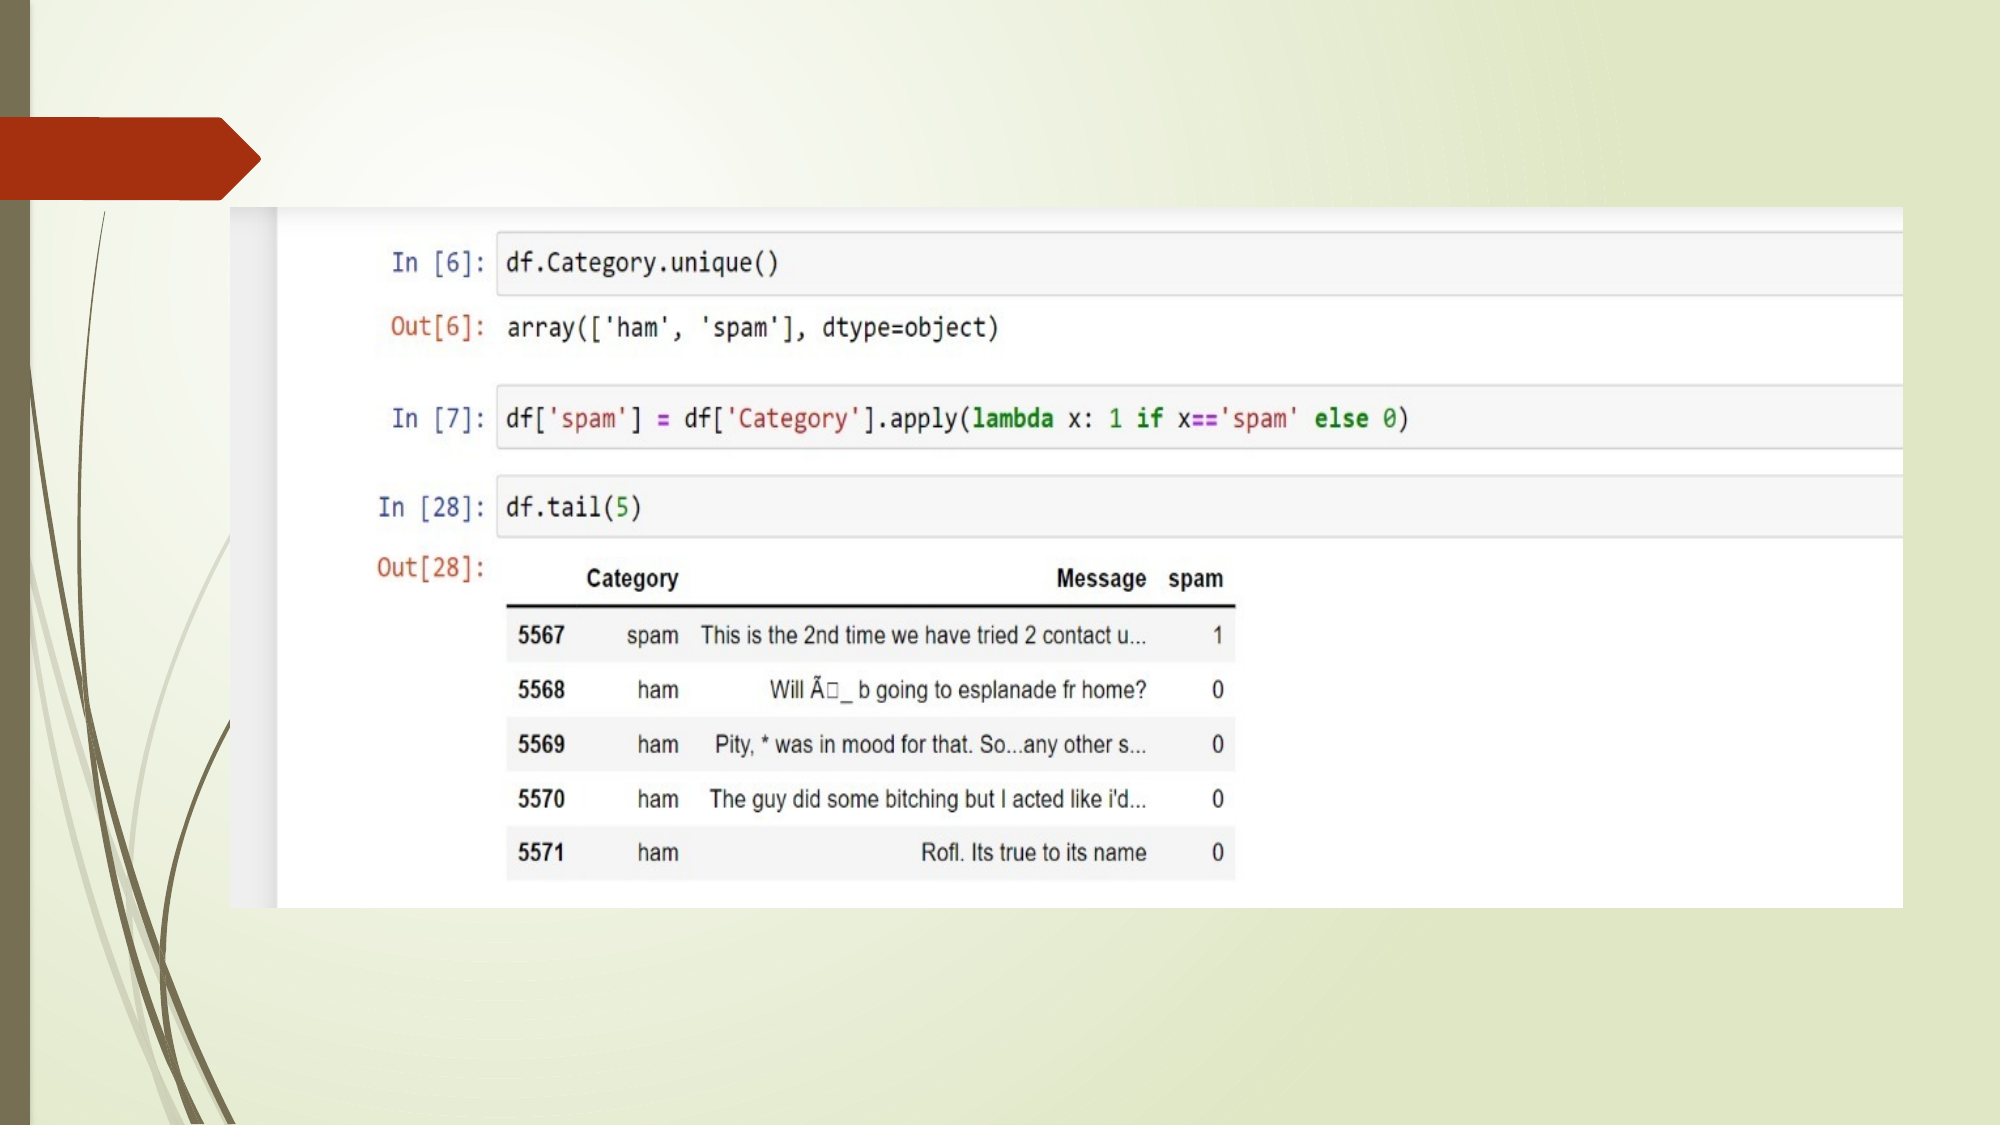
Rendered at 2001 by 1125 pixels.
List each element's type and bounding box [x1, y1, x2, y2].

picture [230, 207, 1904, 908]
